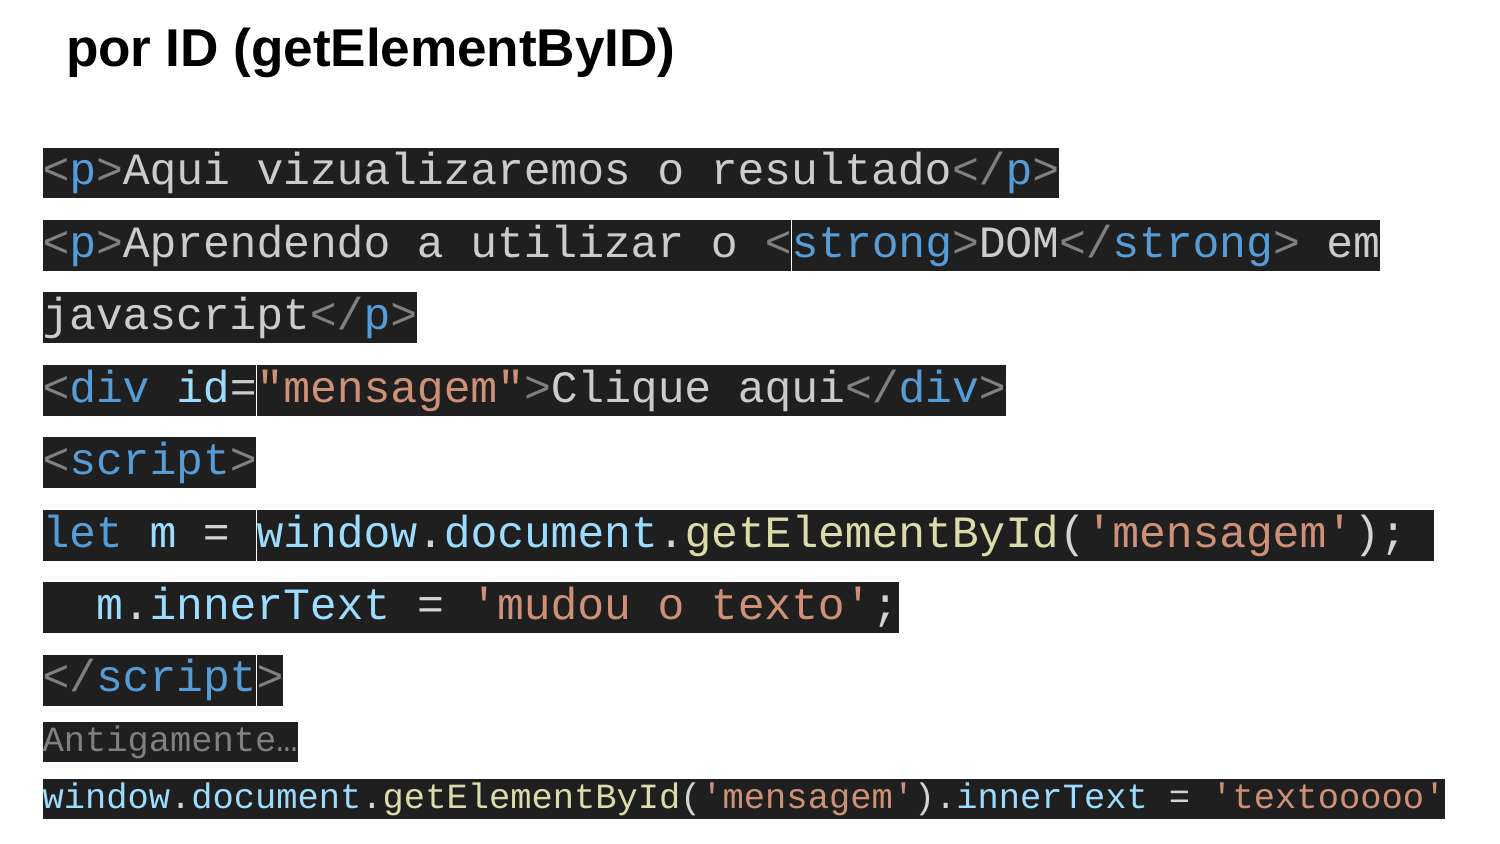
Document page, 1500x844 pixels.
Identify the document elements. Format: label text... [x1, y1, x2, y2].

title por ID (getElementByID) [51, 0, 1449, 92]
list <p>Aqui vizualizaremos o resultado</p> <p>Aprendendo a utilizar o <strong>DOM</strong> em javascript</p> <div id="mensagem">Clique aqui</div> <script> let m = window.document.getElementById('mensagem'); m.innerText = 'mudou o texto'; </script> Antigamente… window.document.getElementById('mensagem').innerText = 'textooooo' [27, 106, 1472, 844]
